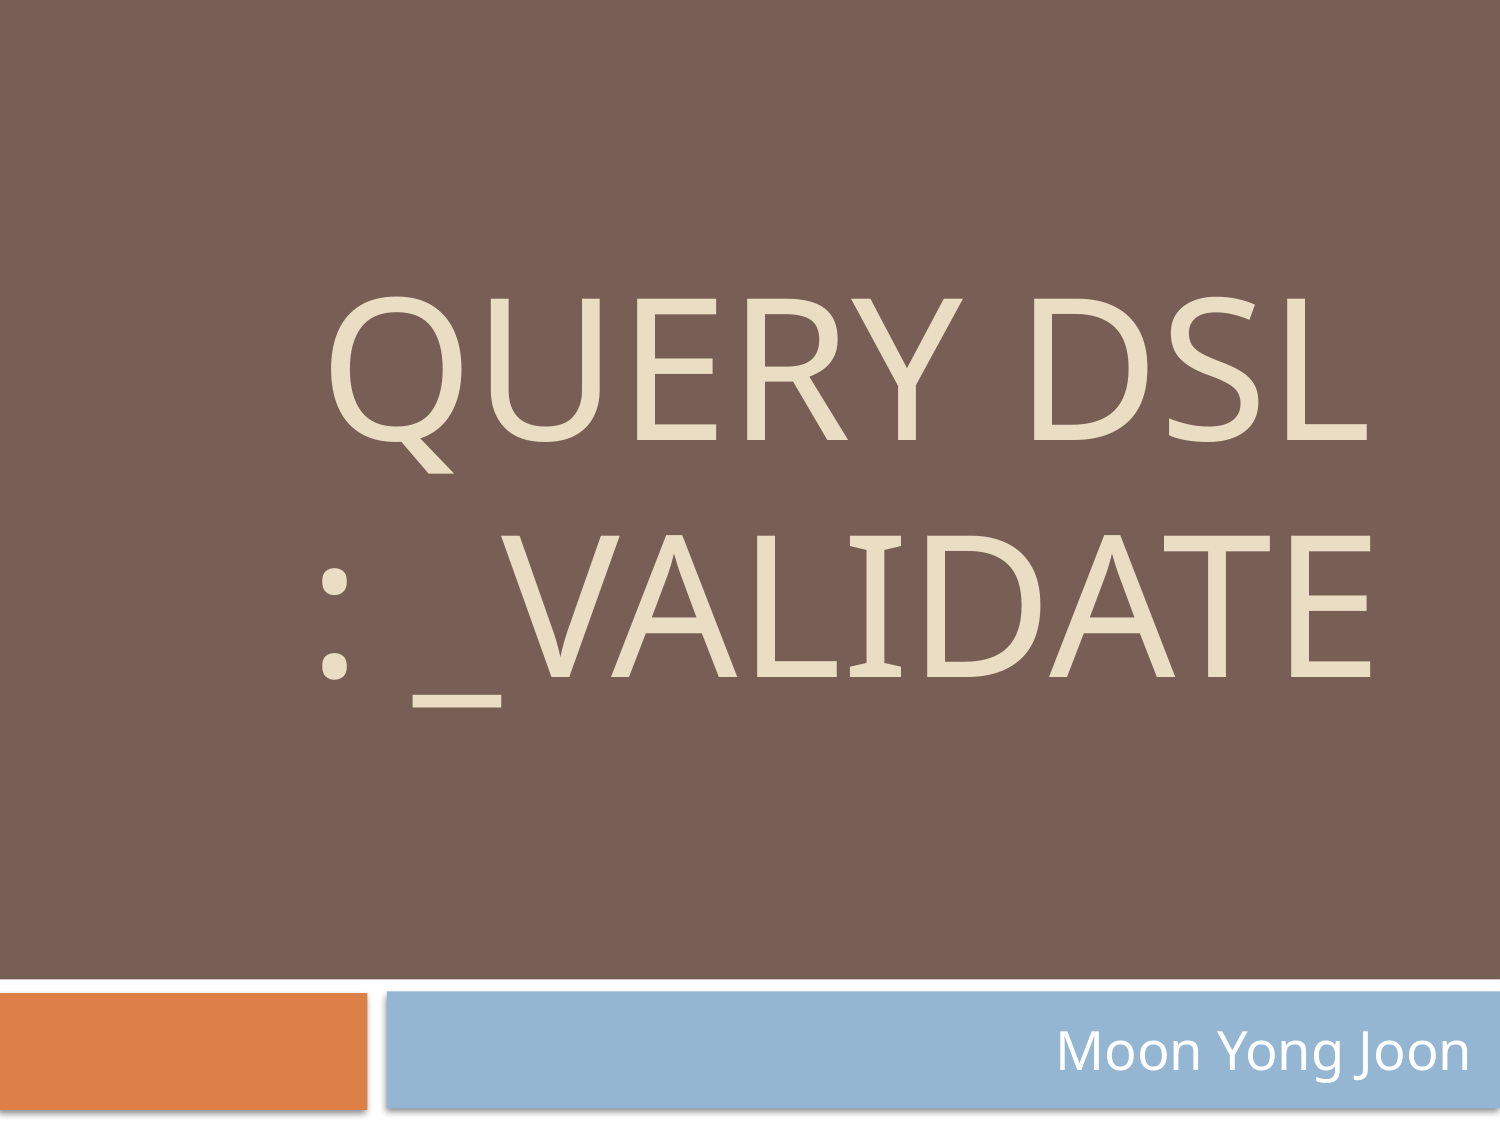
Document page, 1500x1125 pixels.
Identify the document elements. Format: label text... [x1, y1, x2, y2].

title Query DSL : _validate [242, 231, 1450, 963]
subtitle Moon Yong Joon [387, 992, 1488, 1105]
